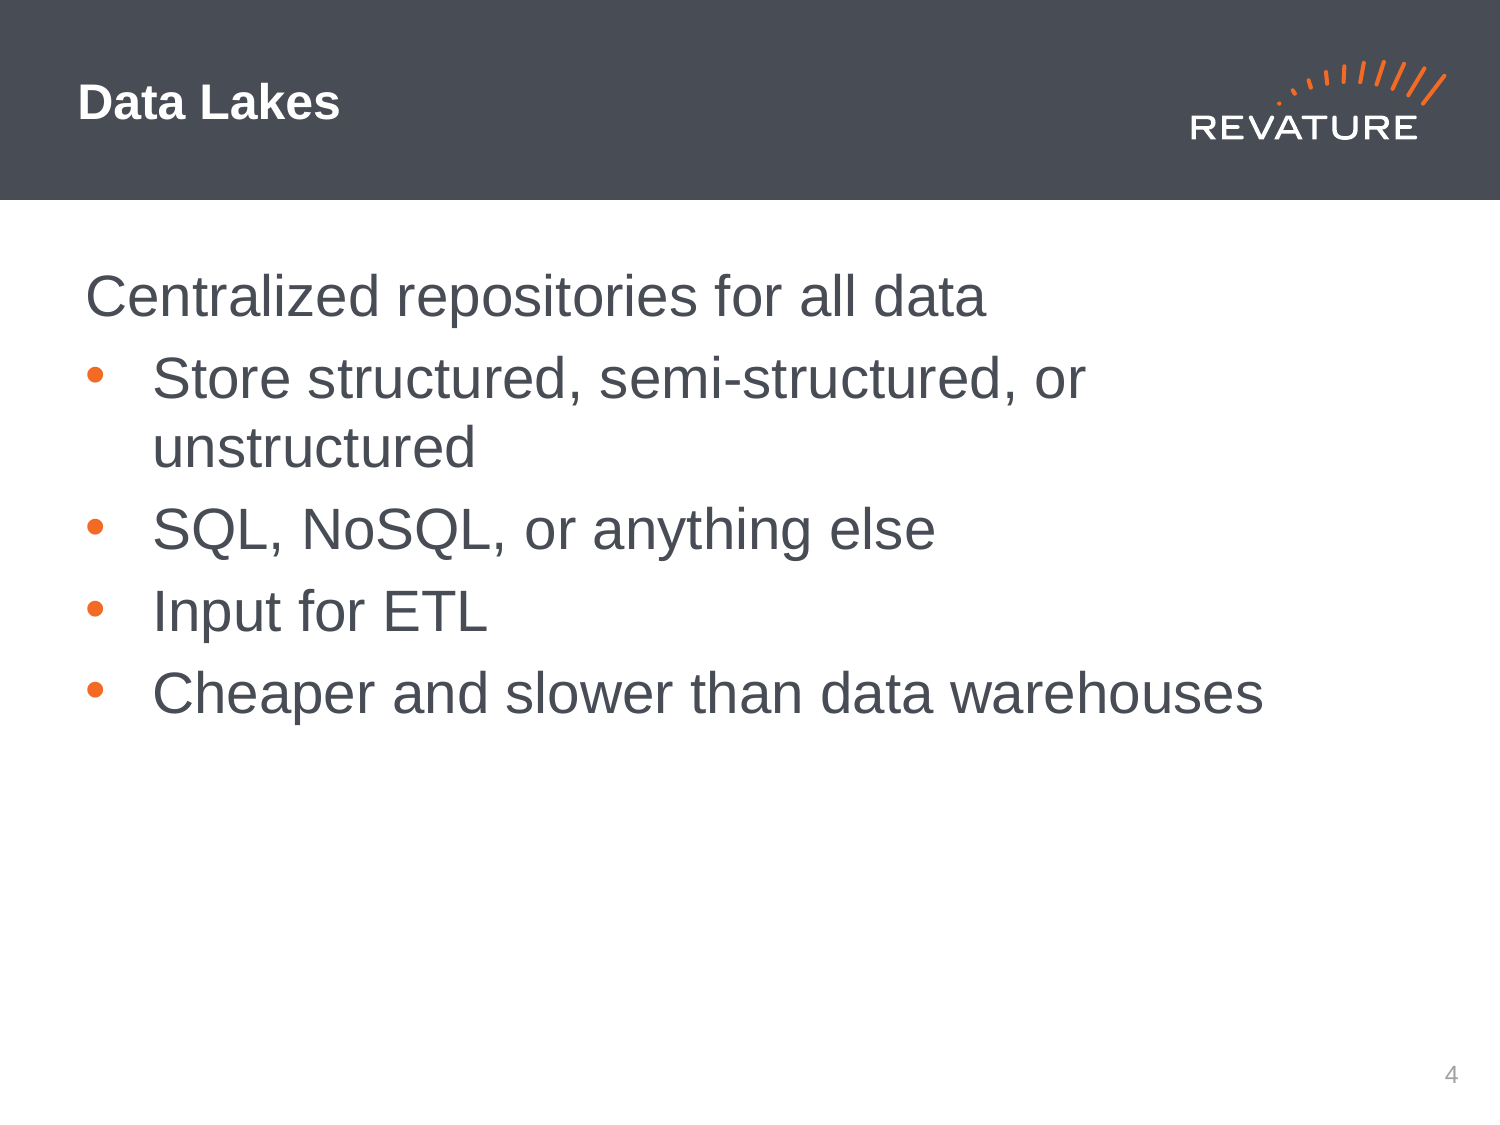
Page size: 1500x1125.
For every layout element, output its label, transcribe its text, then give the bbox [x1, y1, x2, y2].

list Centralized repositories for all data Store structured, semi-structured, or unstructured SQL, NoSQL, or anything else Input for ETL Cheaper and slower than data warehouses [62, 243, 1438, 986]
slide_number 3 [1332, 1043, 1474, 1104]
title Data Lakes [62, 0, 1084, 200]
